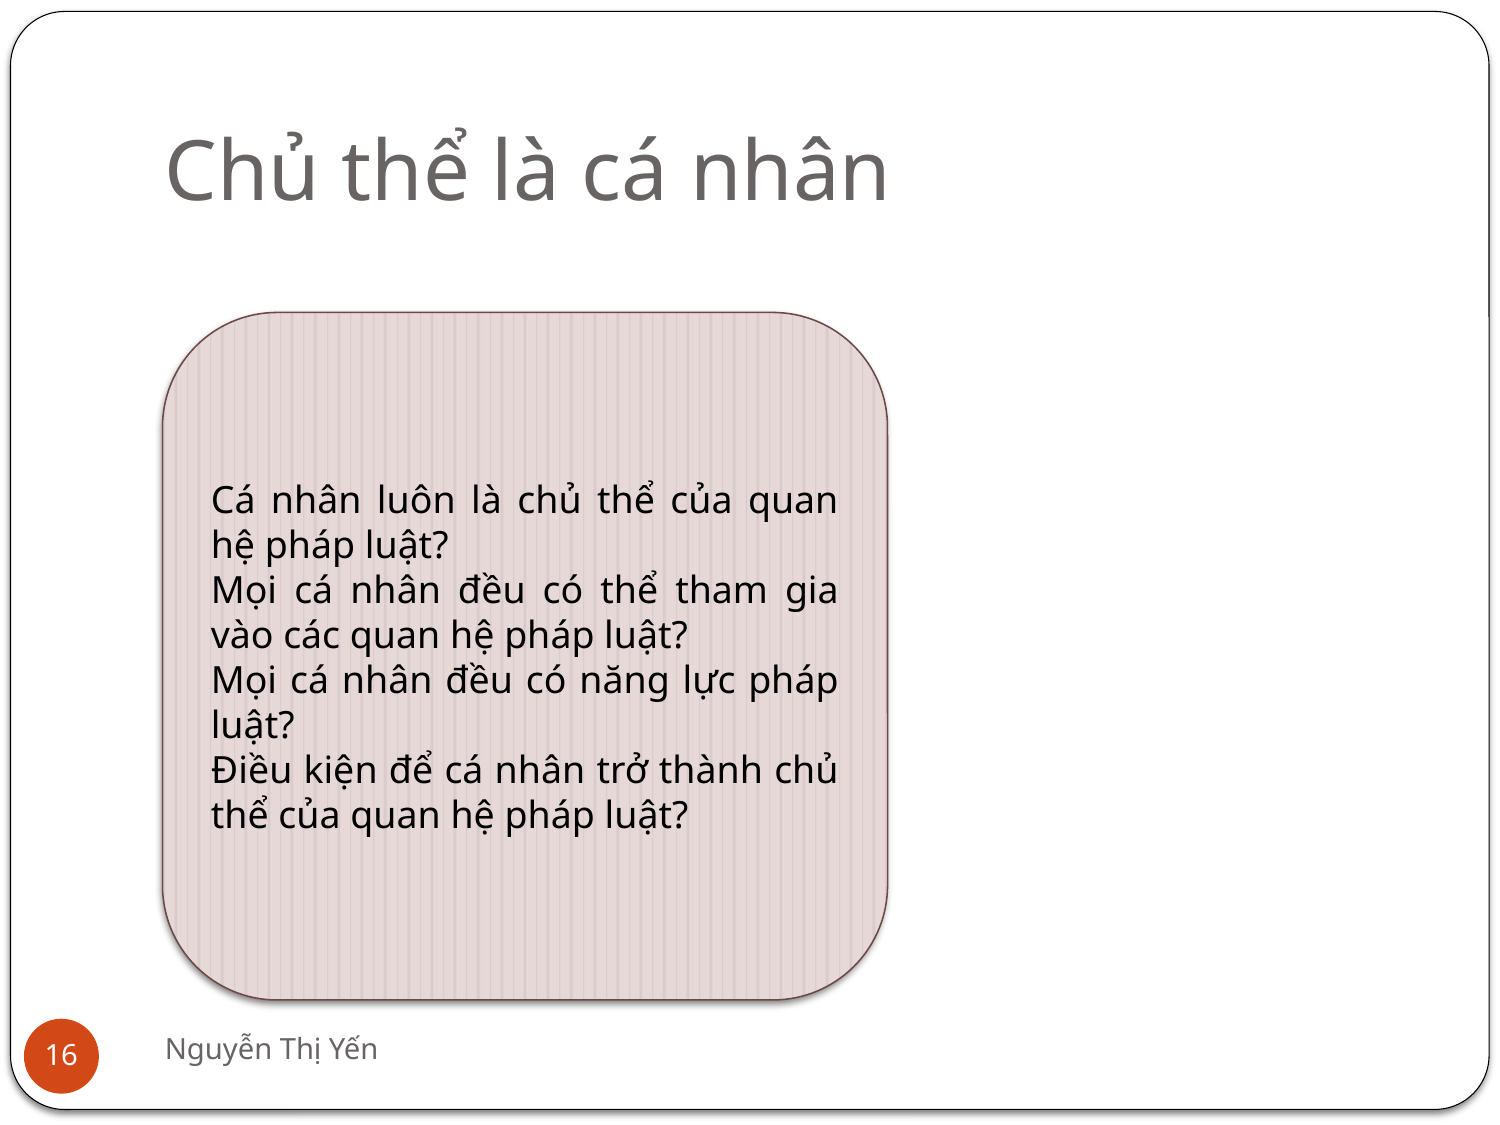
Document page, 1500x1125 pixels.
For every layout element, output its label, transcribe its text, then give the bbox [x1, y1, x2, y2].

title Chủ thể là cá nhân [150, 45, 1425, 233]
text_box Cá nhân luôn là chủ thể của quan hệ pháp luật? Mọi cá nhân đều có thể tham gia vào các quan hệ pháp luật? Mọi cá nhân đều có năng lực pháp luật? Điều kiện để cá nhân trở thành chủ thể của quan hệ pháp luật? [161, 311, 889, 1001]
slide_number 16 [23, 1018, 99, 1094]
footer Nguyễn Thị Yến [150, 1012, 800, 1088]
